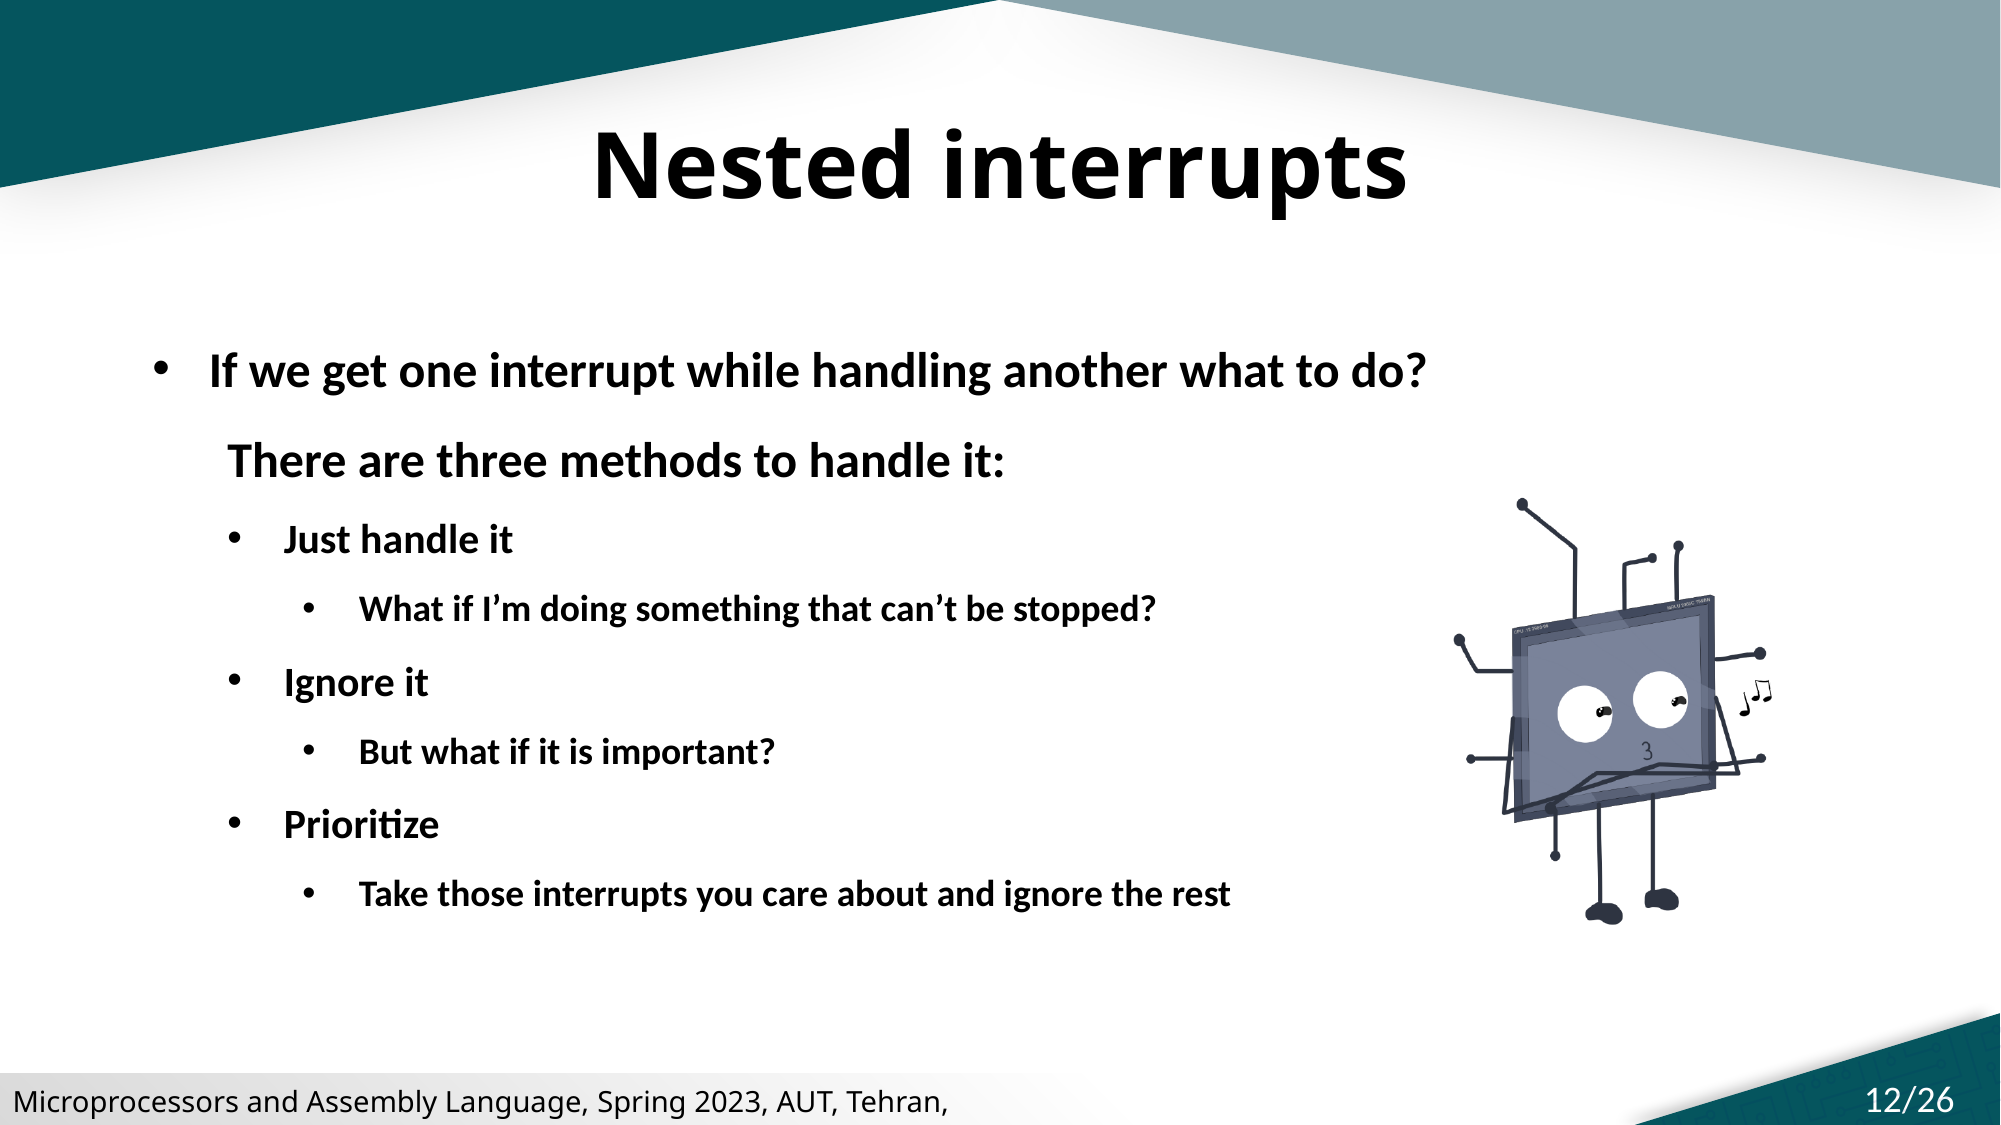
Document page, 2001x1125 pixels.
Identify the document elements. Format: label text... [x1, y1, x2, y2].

title Nested interrupts [137, 59, 1863, 278]
picture [1096, 448, 1861, 989]
list If we get one interrupt while handling another what to do? There are three methods to handle it: Just handle it What if I’m doing something that can’t be stopped? Ignore it But what if it is important? Prioritize Take those interrupts you care about and ignore the rest [137, 299, 1863, 1014]
